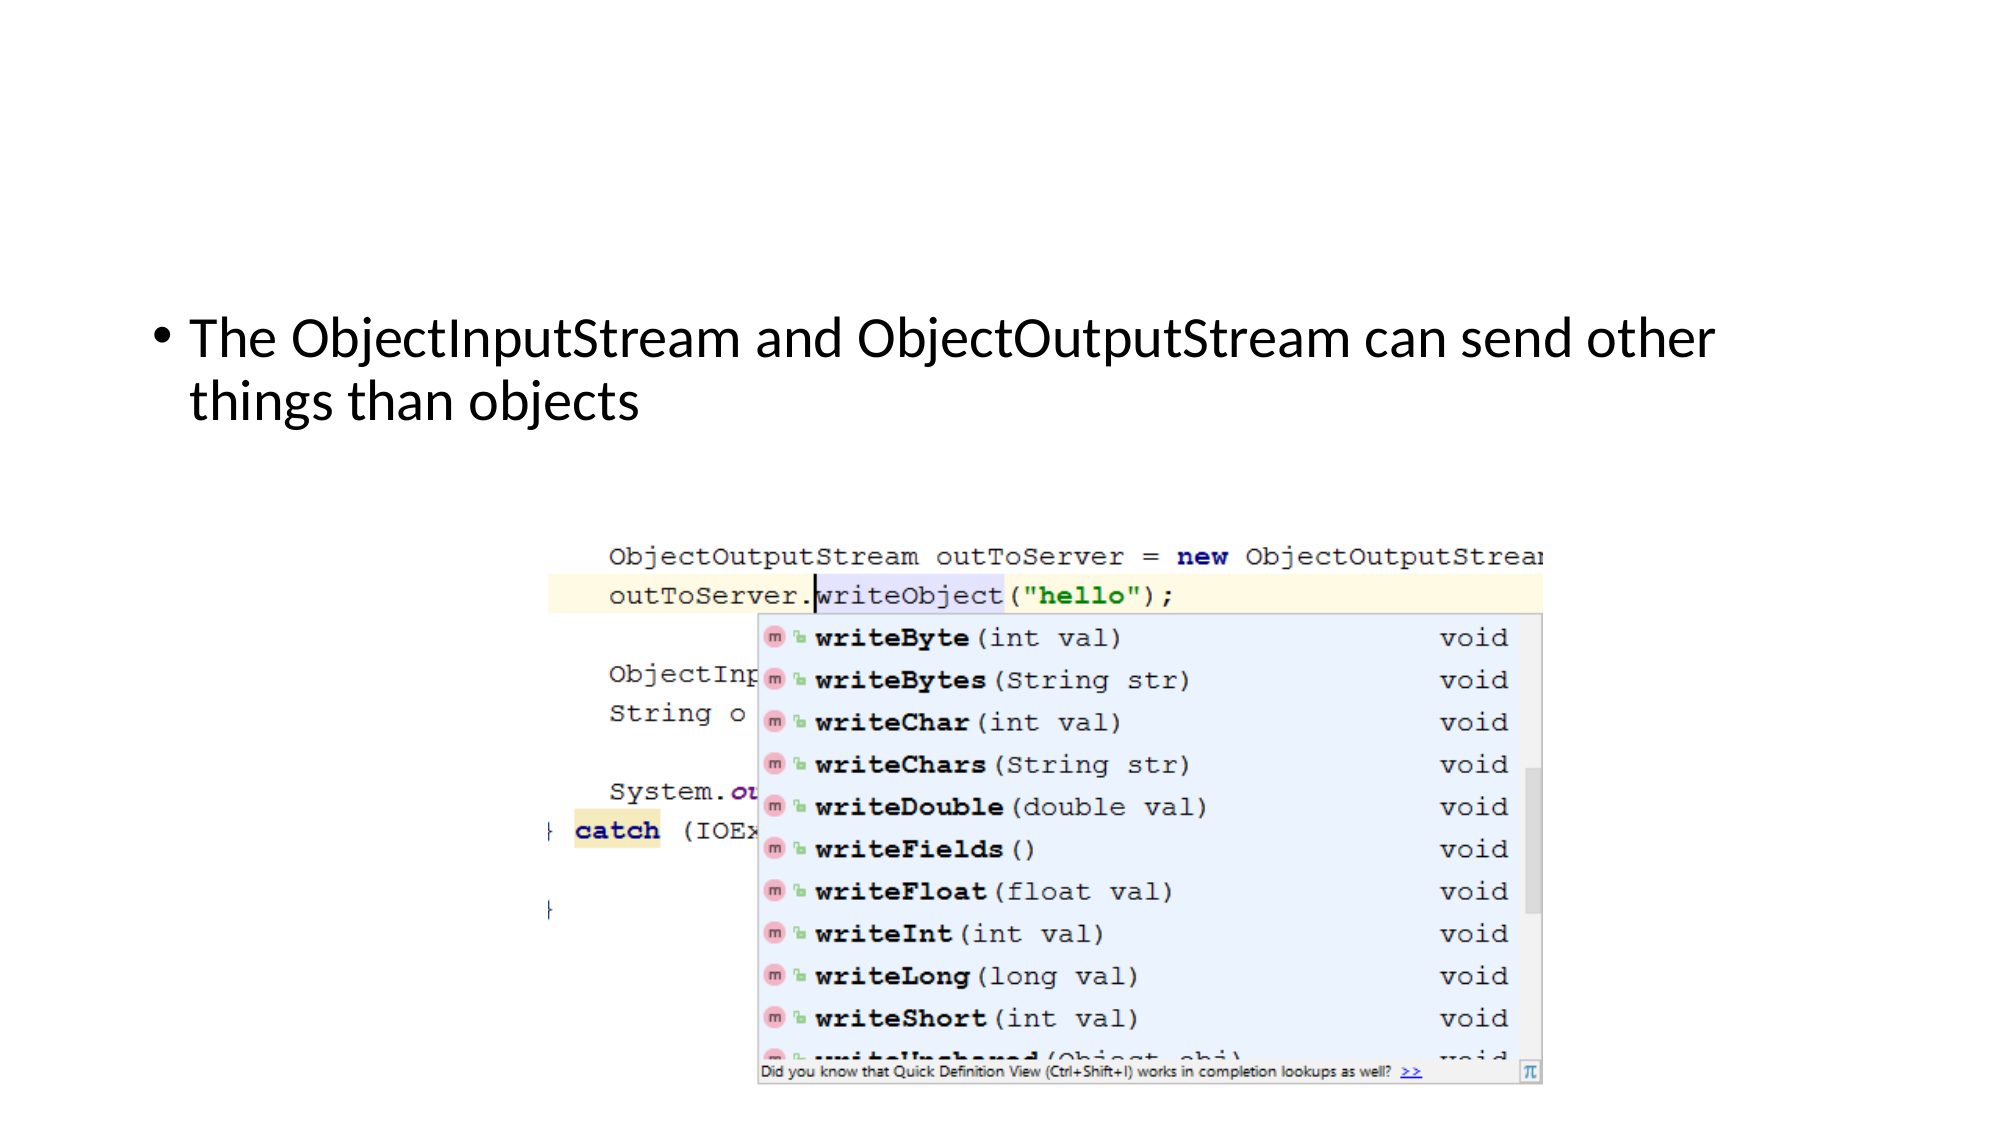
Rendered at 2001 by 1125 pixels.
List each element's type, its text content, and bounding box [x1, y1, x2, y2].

list The ObjectInputStream and ObjectOutputStream can send other things than objects [137, 299, 1863, 1014]
picture [548, 524, 1543, 1091]
